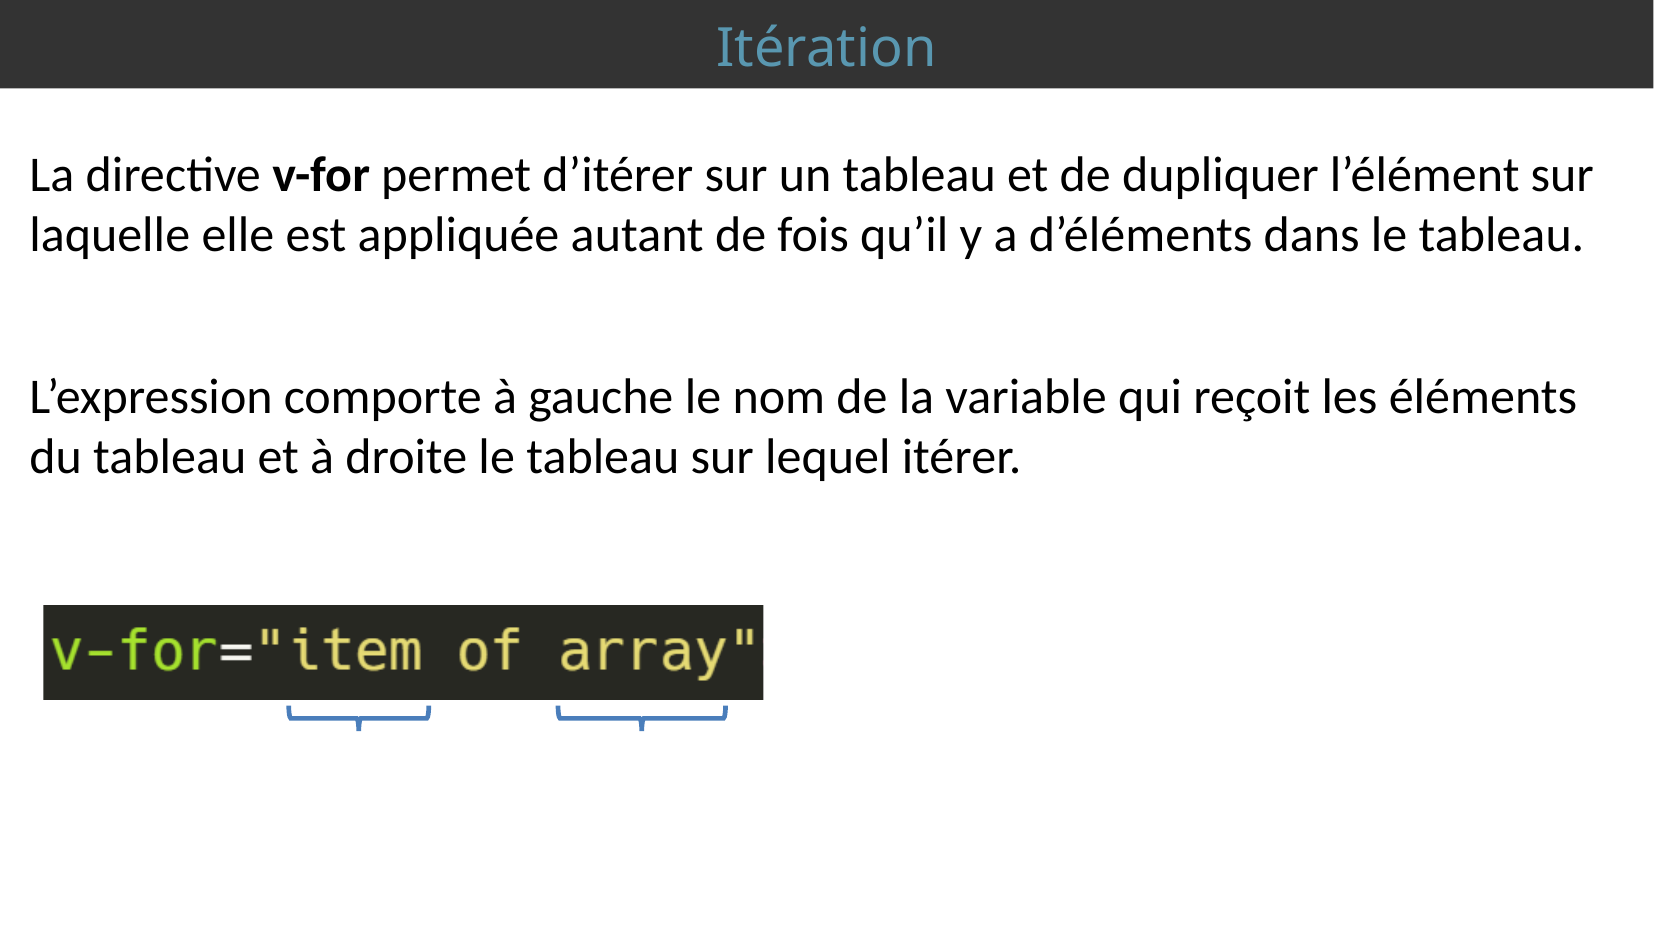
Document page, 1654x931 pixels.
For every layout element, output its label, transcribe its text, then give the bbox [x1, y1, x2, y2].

text_box [557, 707, 727, 732]
text_box Itération [295, 0, 1359, 89]
text_box [287, 707, 430, 732]
text_box [1359, 0, 1654, 89]
text_box [0, 0, 295, 89]
text_box La directive v-for permet d’itérer sur un tableau et de dupliquer l’élément sur laquelle elle est appliquée autant de fois qu’il y a d’éléments dans le tableau. L’expression comporte à gauche le nom de la variable qui reçoit les éléments du tableau et à droite le tableau sur lequel itérer. [29, 141, 1625, 879]
picture [43, 605, 764, 700]
